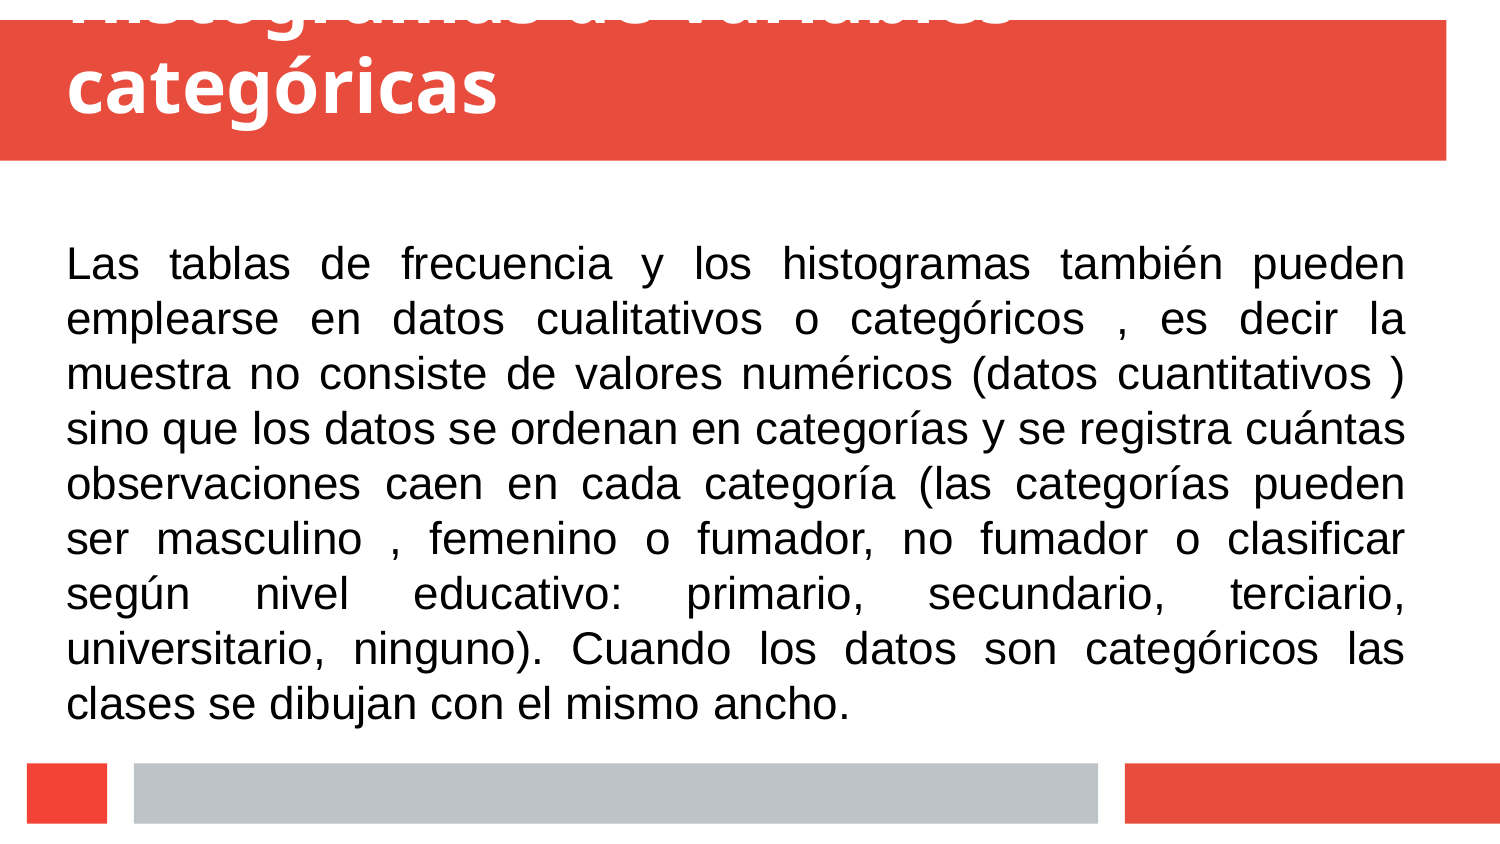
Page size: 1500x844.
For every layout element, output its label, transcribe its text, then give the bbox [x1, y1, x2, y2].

subtitle Las tablas de frecuencia y los histogramas también pueden emplearse en datos cualitativos o categóricos , es decir la muestra no consiste de valores numéricos (datos cuantitativos ) sino que los datos se ordenan en categorías y se registra cuántas observaciones caen en cada categoría (las categorías pueden ser masculino , femenino o fumador, no fumador o clasificar según nivel educativo: primario, secundario, terciario, universitario, ninguno). Cuando los datos son categóricos las clases se dibujan con el mismo ancho. [53, 220, 1420, 744]
title Histogramas de variables categóricas [53, 40, 1447, 141]
